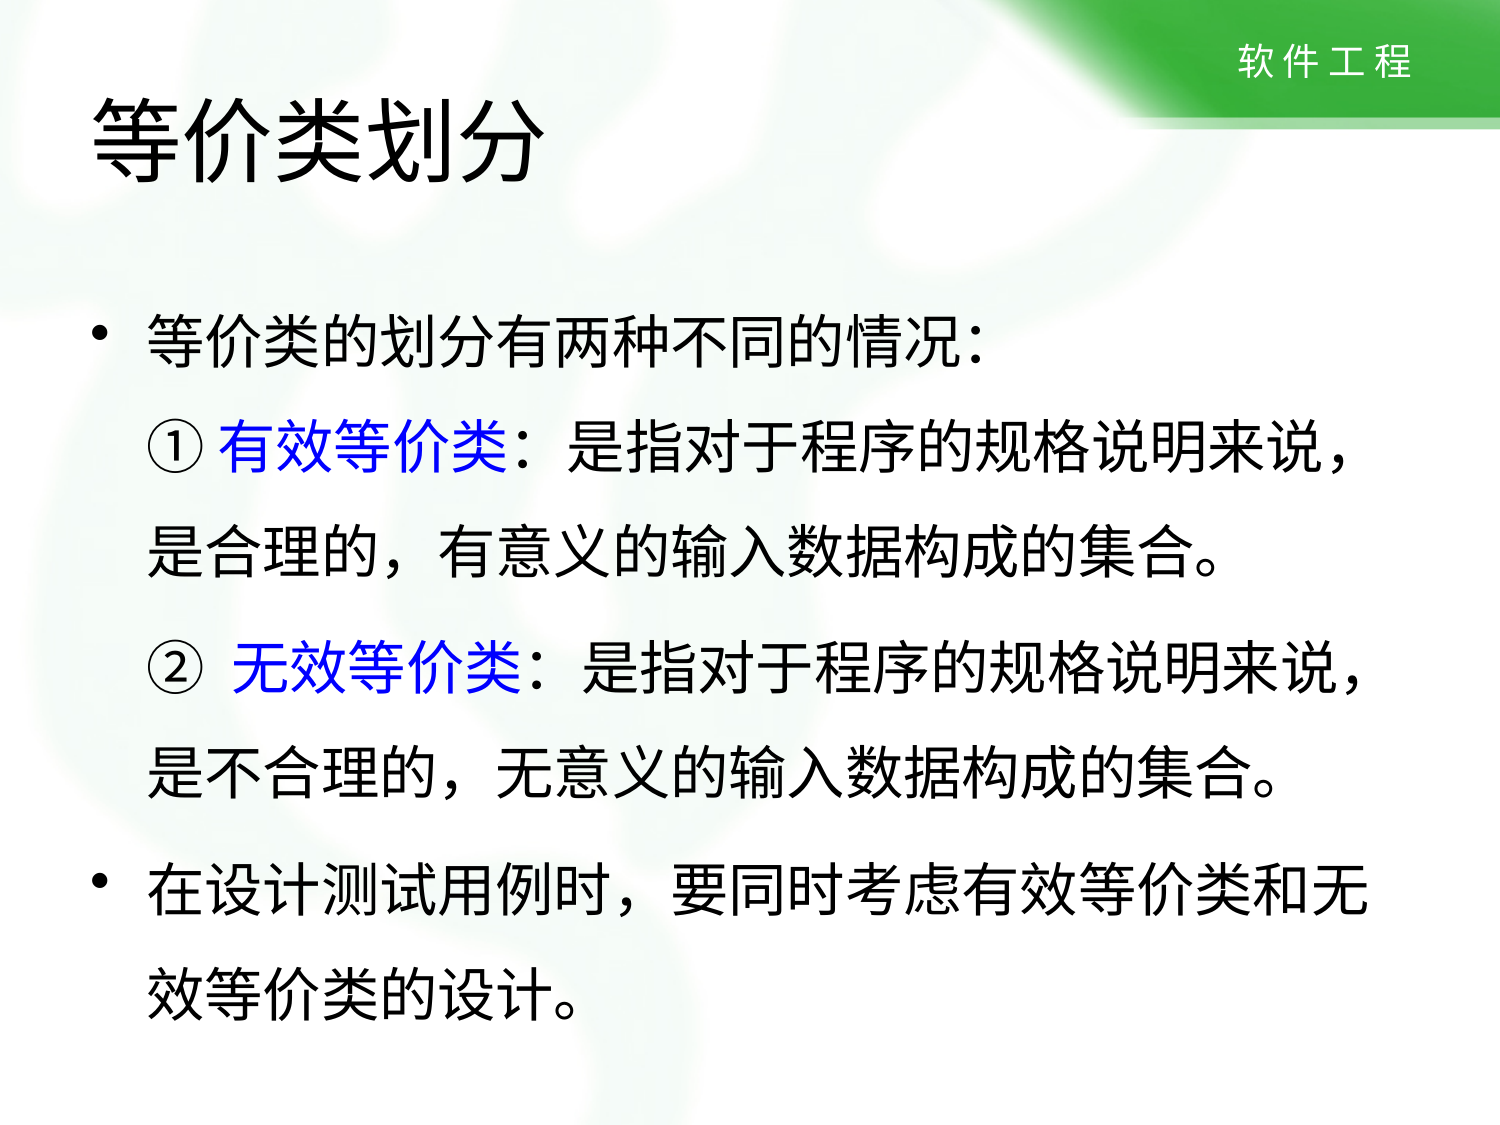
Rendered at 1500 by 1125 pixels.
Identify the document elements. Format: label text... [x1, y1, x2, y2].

title 等价类划分 [75, 45, 1425, 233]
list 等价类的划分有两种不同的情况： ① 有效等价类：是指对于程序的规格说明来说，是合理的，有意义的输入数据构成的集合。 ② 无效等价类：是指对于程序的规格说明来说，是不合理的，无意义的输入数据构成的集合。 在设计测试用例时，要同时考虑有效等价类和无效等价类的设计。 [75, 262, 1425, 1005]
picture [0, 0, 1500, 1125]
